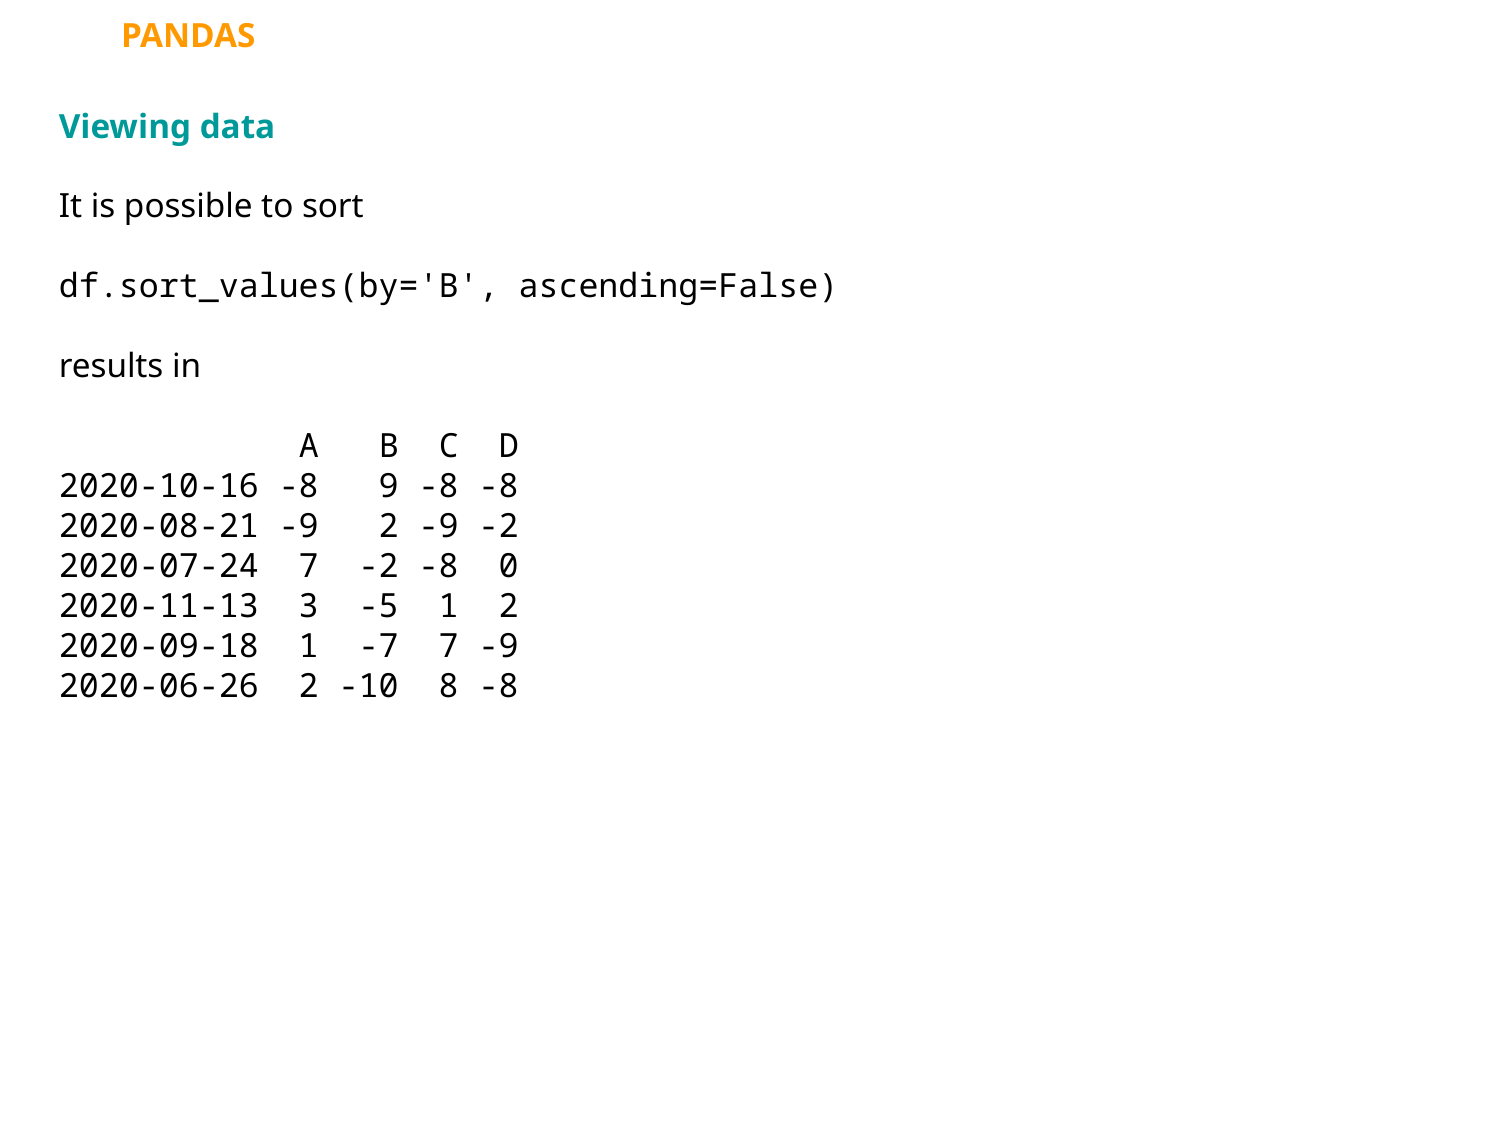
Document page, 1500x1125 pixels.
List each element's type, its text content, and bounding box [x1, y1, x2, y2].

text_box Viewing data It is possible to sort df.sort_values(by='B', ascending=False) results in A B C D 2020-10-16 -8 9 -8 -8 2020-08-21 -9 2 -9 -2 2020-07-24 7 -2 -8 0 2020-11-13 3 -5 1 2 2020-09-18 1 -7 7 -9 2020-06-26 2 -10 8 -8 [0, 90, 1500, 1125]
text_box PANDAS [3, 0, 271, 70]
